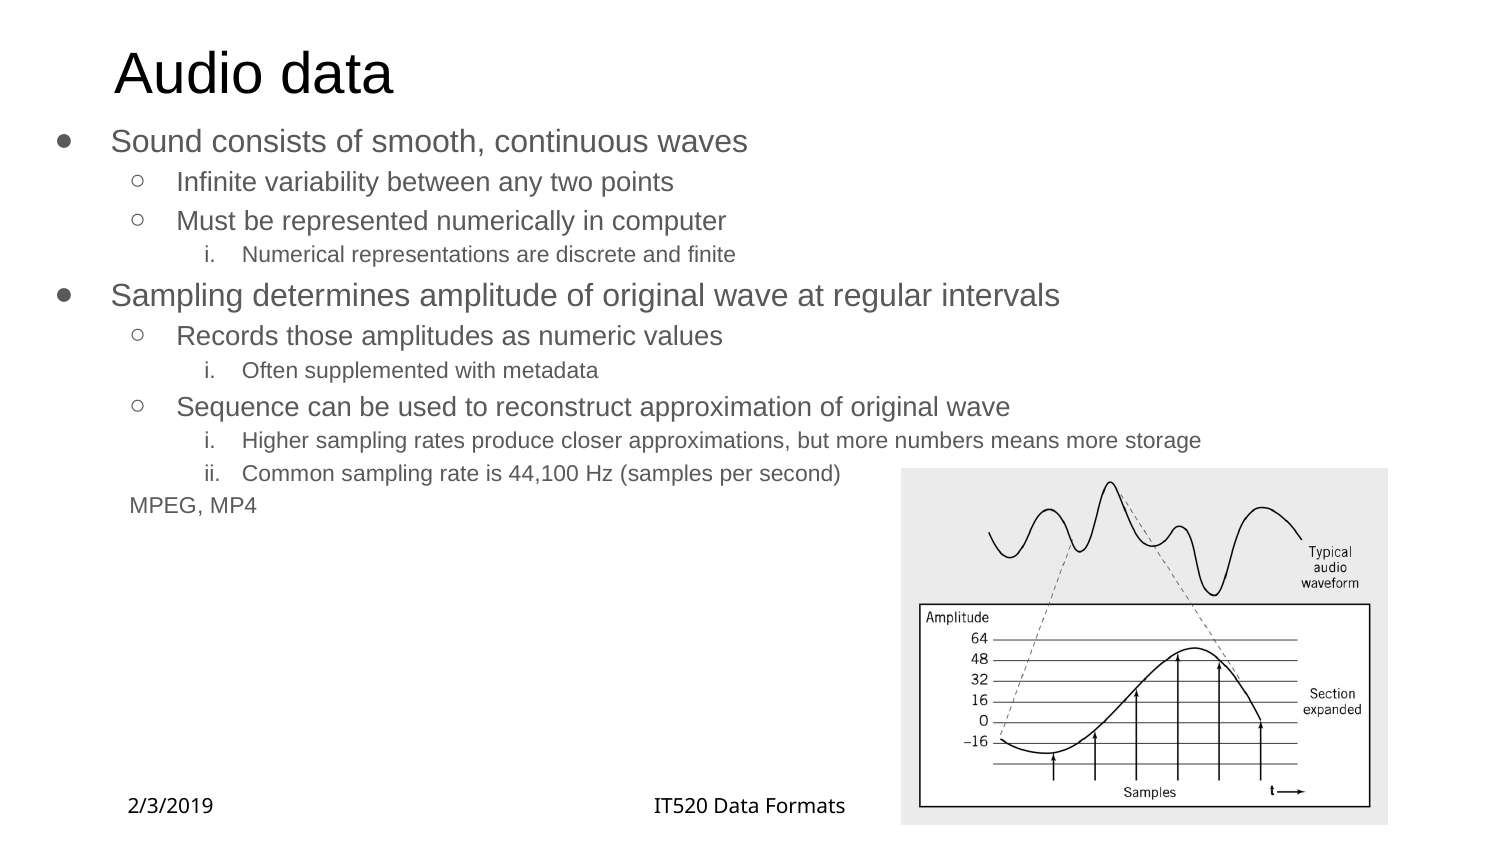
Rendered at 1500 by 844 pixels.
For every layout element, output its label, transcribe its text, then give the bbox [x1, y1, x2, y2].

picture [901, 468, 1388, 826]
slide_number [112, 787, 425, 825]
footer IT520 Data Formats [512, 787, 896, 825]
list Sound consists of smooth, continuous waves Infinite variability between any two points Must be represented numerically in computer Numerical representations are discrete and finite Sampling determines amplitude of original wave at regular intervals Records those amplitudes as numeric values Often supplemented with metadata Sequence can be used to reconstruct approximation of original wave Higher sampling rates produce closer approximations, but more numbers means more storage Common sampling rate is 44,100 Hz (samples per second) MPEG, MP4 [39, 112, 1315, 450]
title Audio data [99, 28, 1450, 113]
